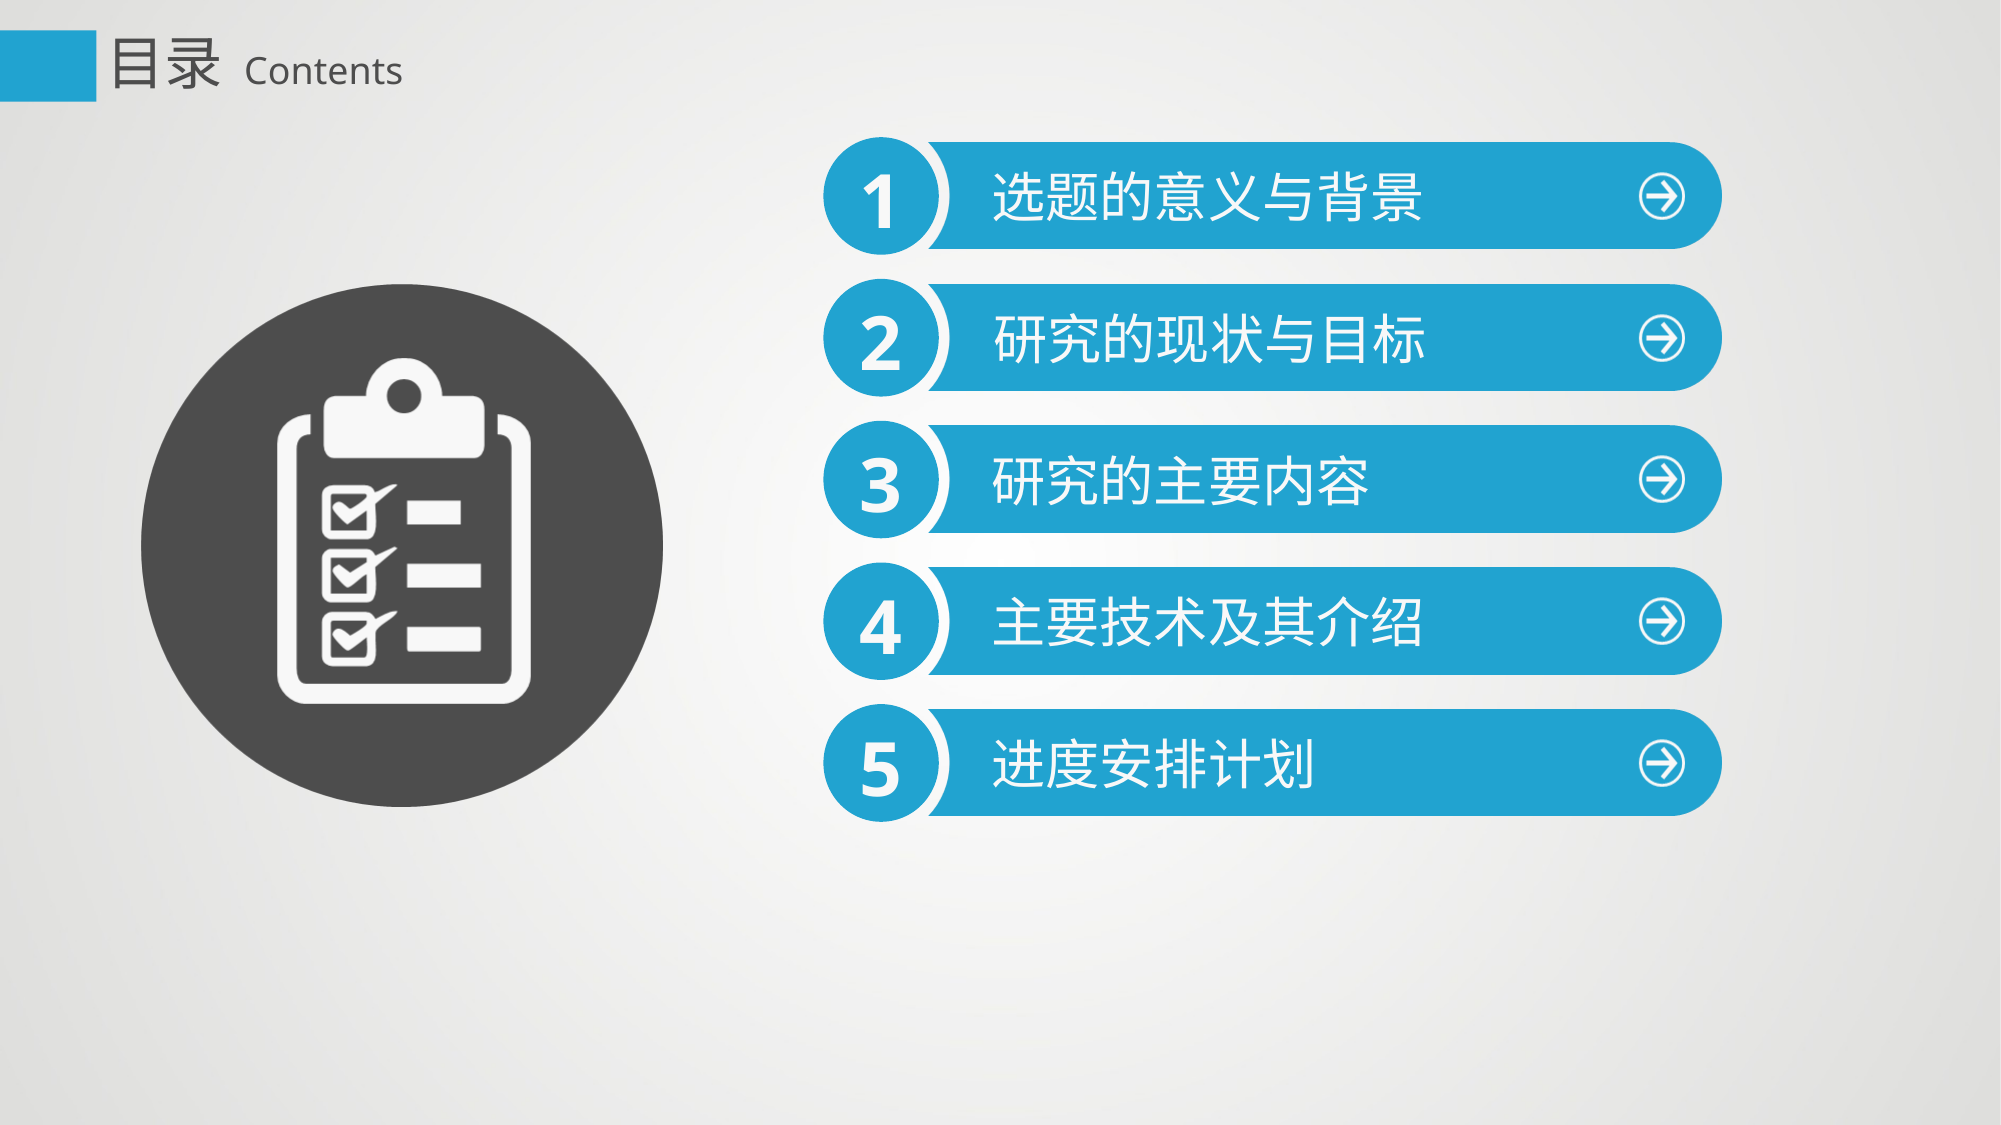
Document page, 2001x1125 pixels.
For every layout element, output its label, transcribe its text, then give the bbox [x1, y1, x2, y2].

text_box [823, 292, 844, 383]
text_box [851, 562, 911, 571]
text_box 1 [844, 146, 918, 252]
text_box Contents [229, 39, 419, 99]
text_box [850, 278, 912, 288]
text_box [0, 30, 97, 102]
text_box [850, 137, 912, 146]
text_box [918, 150, 928, 242]
text_box [850, 704, 912, 713]
text_box [823, 151, 844, 241]
text_box 3 [844, 430, 918, 535]
text_box [918, 292, 928, 383]
text_box [823, 434, 844, 525]
text_box [823, 717, 844, 809]
text_box [823, 576, 844, 667]
text_box 2 [844, 288, 918, 394]
text_box [850, 420, 913, 430]
text_box 目录 [91, 19, 239, 104]
picture [0, 0, 2001, 1125]
text_box [918, 434, 928, 525]
text_box [918, 576, 928, 667]
text_box [918, 717, 928, 809]
text_box [862, 535, 901, 539]
text_box 5 [844, 713, 918, 819]
text_box 4 [844, 571, 918, 677]
